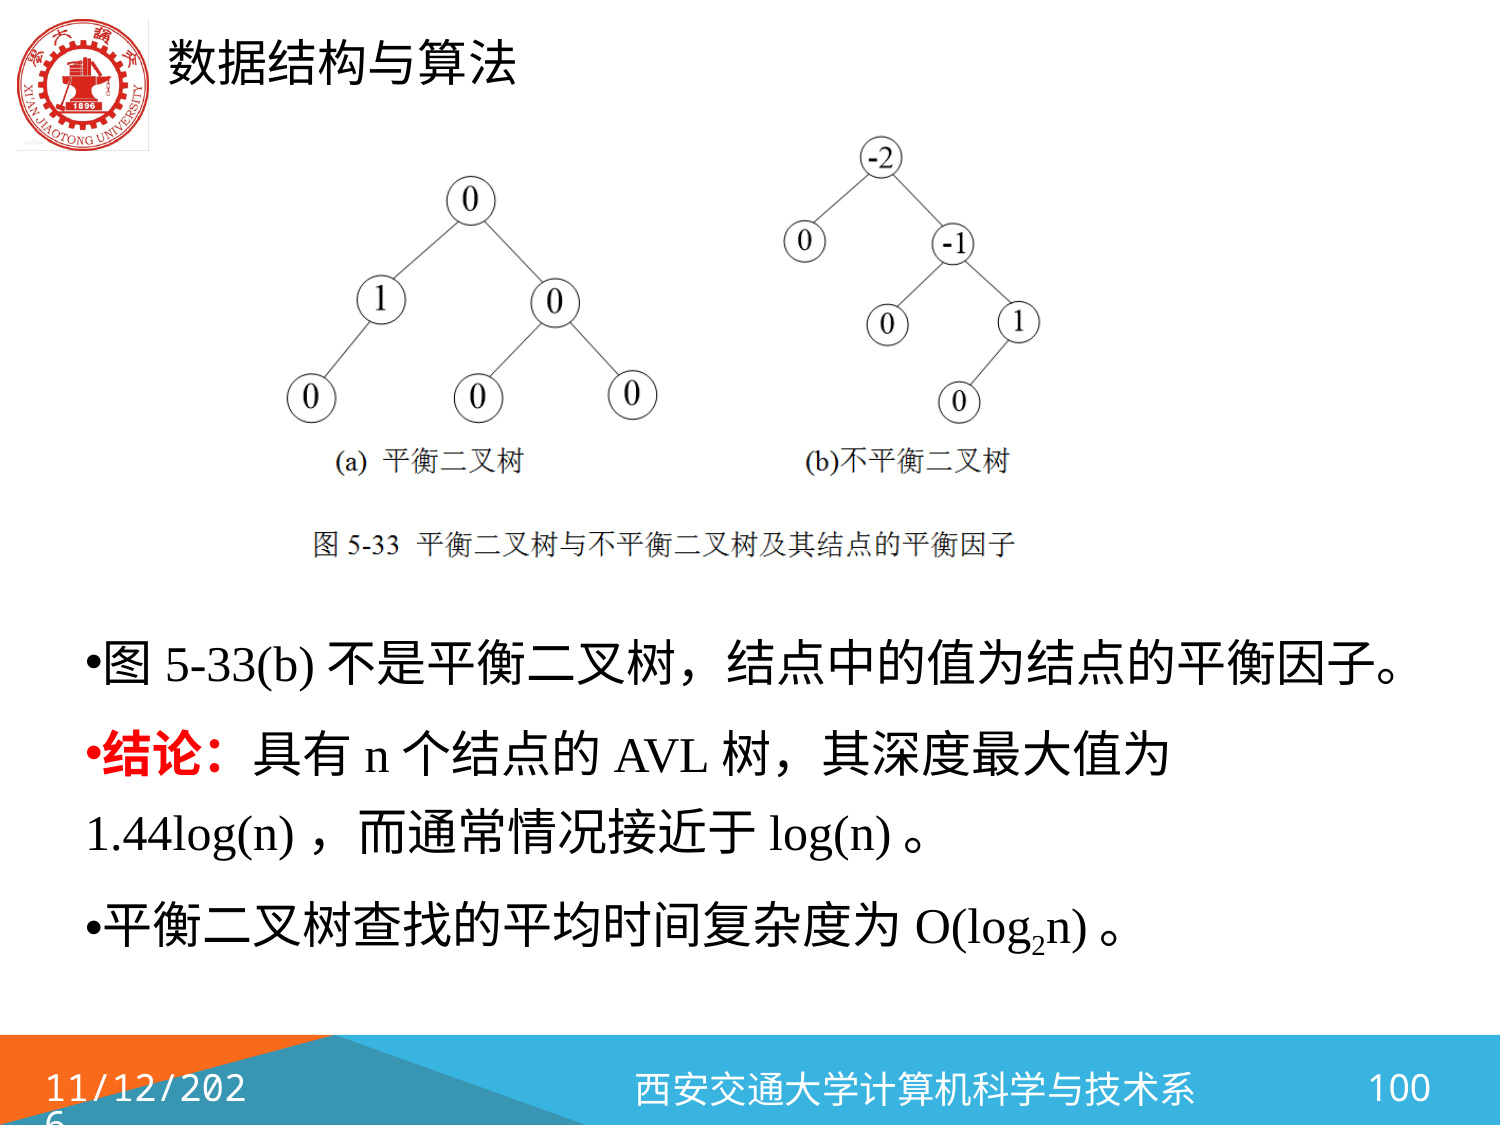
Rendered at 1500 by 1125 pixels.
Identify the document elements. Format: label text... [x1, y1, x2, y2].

picture [17, 19, 149, 151]
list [218, 125, 1126, 566]
text_box 图5-33(b)不是平衡二叉树，结点中的值为结点的平衡因子。 结论：具有n个结点的AVL树，其深度最大值为1.44log(n)，而通常情况接近于log(n)。 平衡二叉树查找的平均时间复杂度为O(log2n)。 [70, 606, 1418, 1060]
